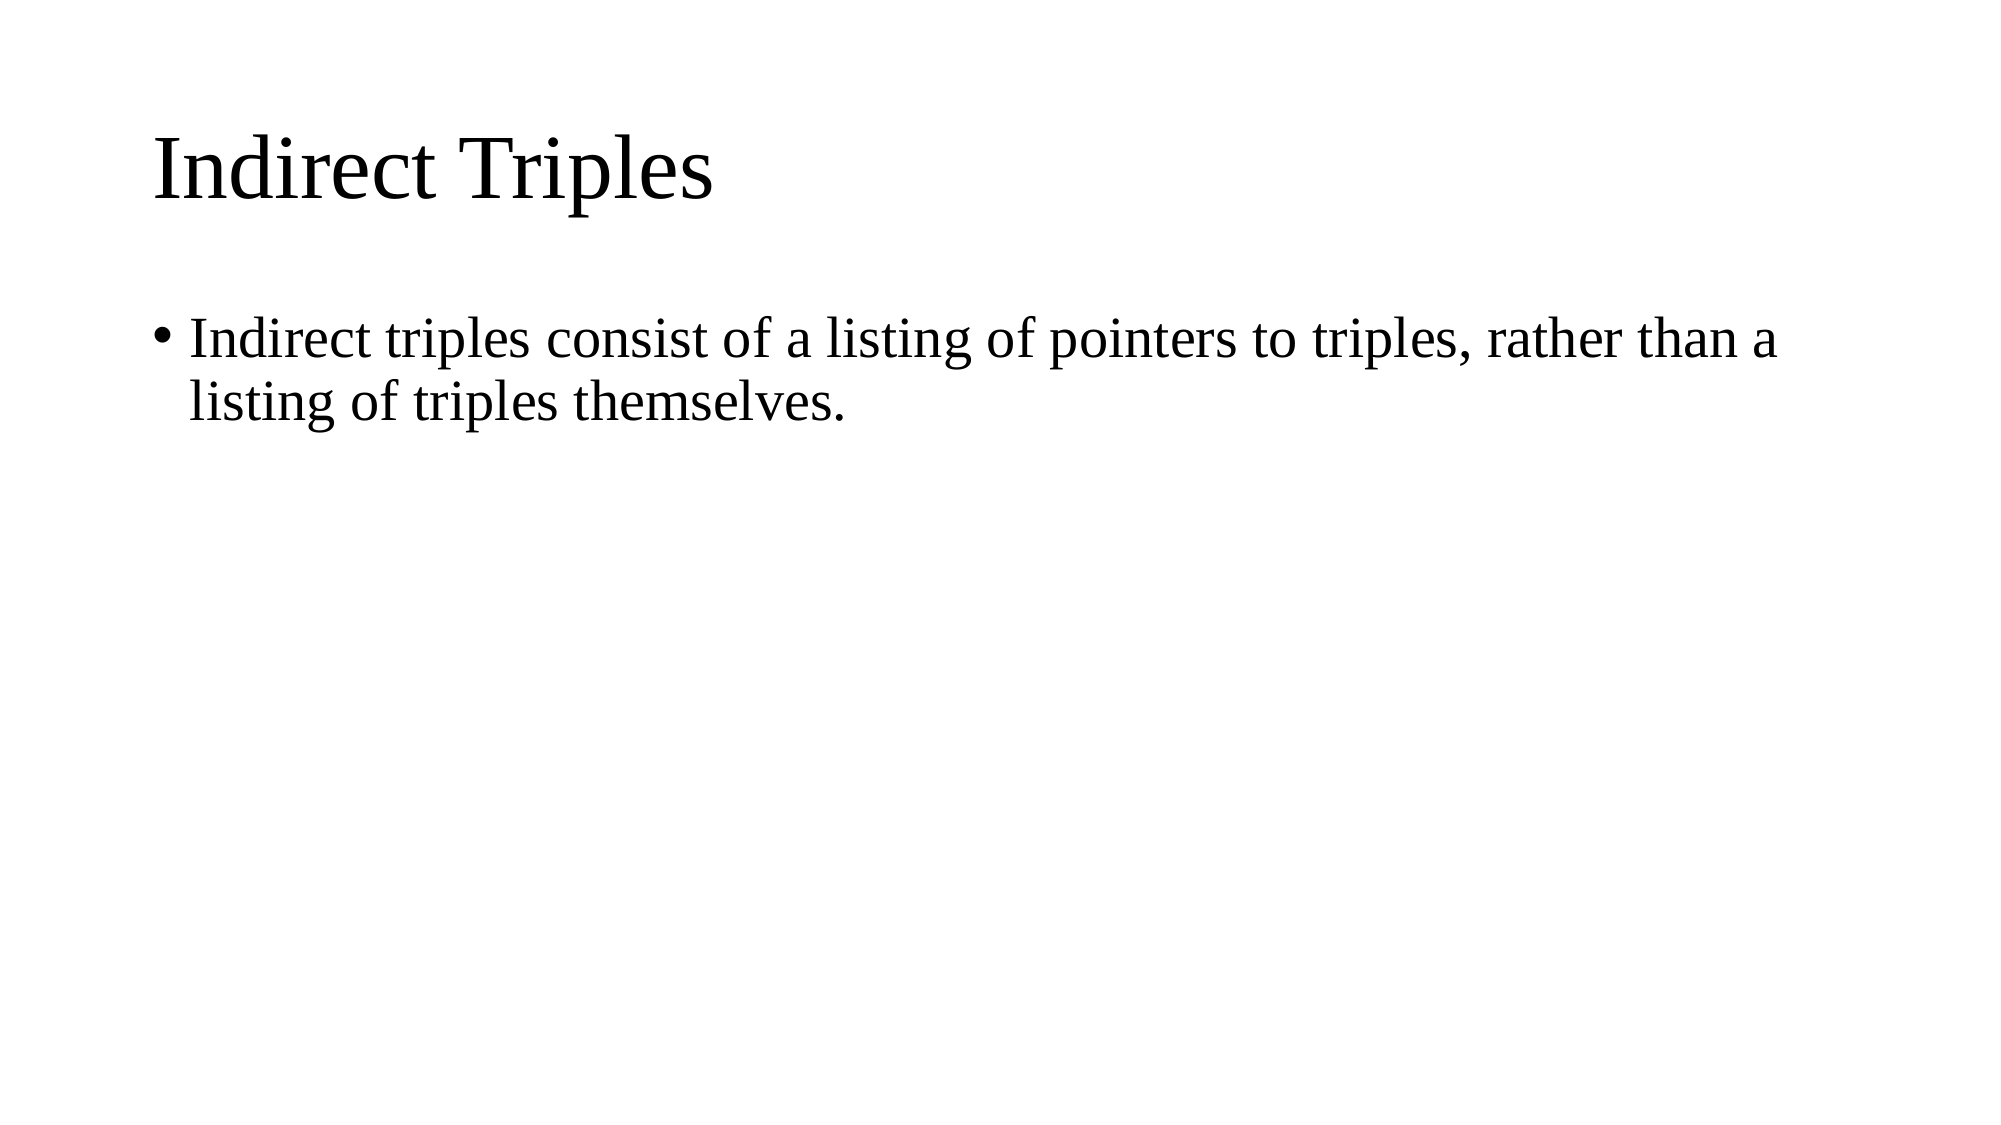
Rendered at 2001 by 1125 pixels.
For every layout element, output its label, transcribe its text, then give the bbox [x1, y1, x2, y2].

list Indirect triples consist of a listing of pointers to triples, rather than a listing of triples themselves. [137, 299, 1863, 1014]
title Indirect Triples [137, 59, 1863, 278]
